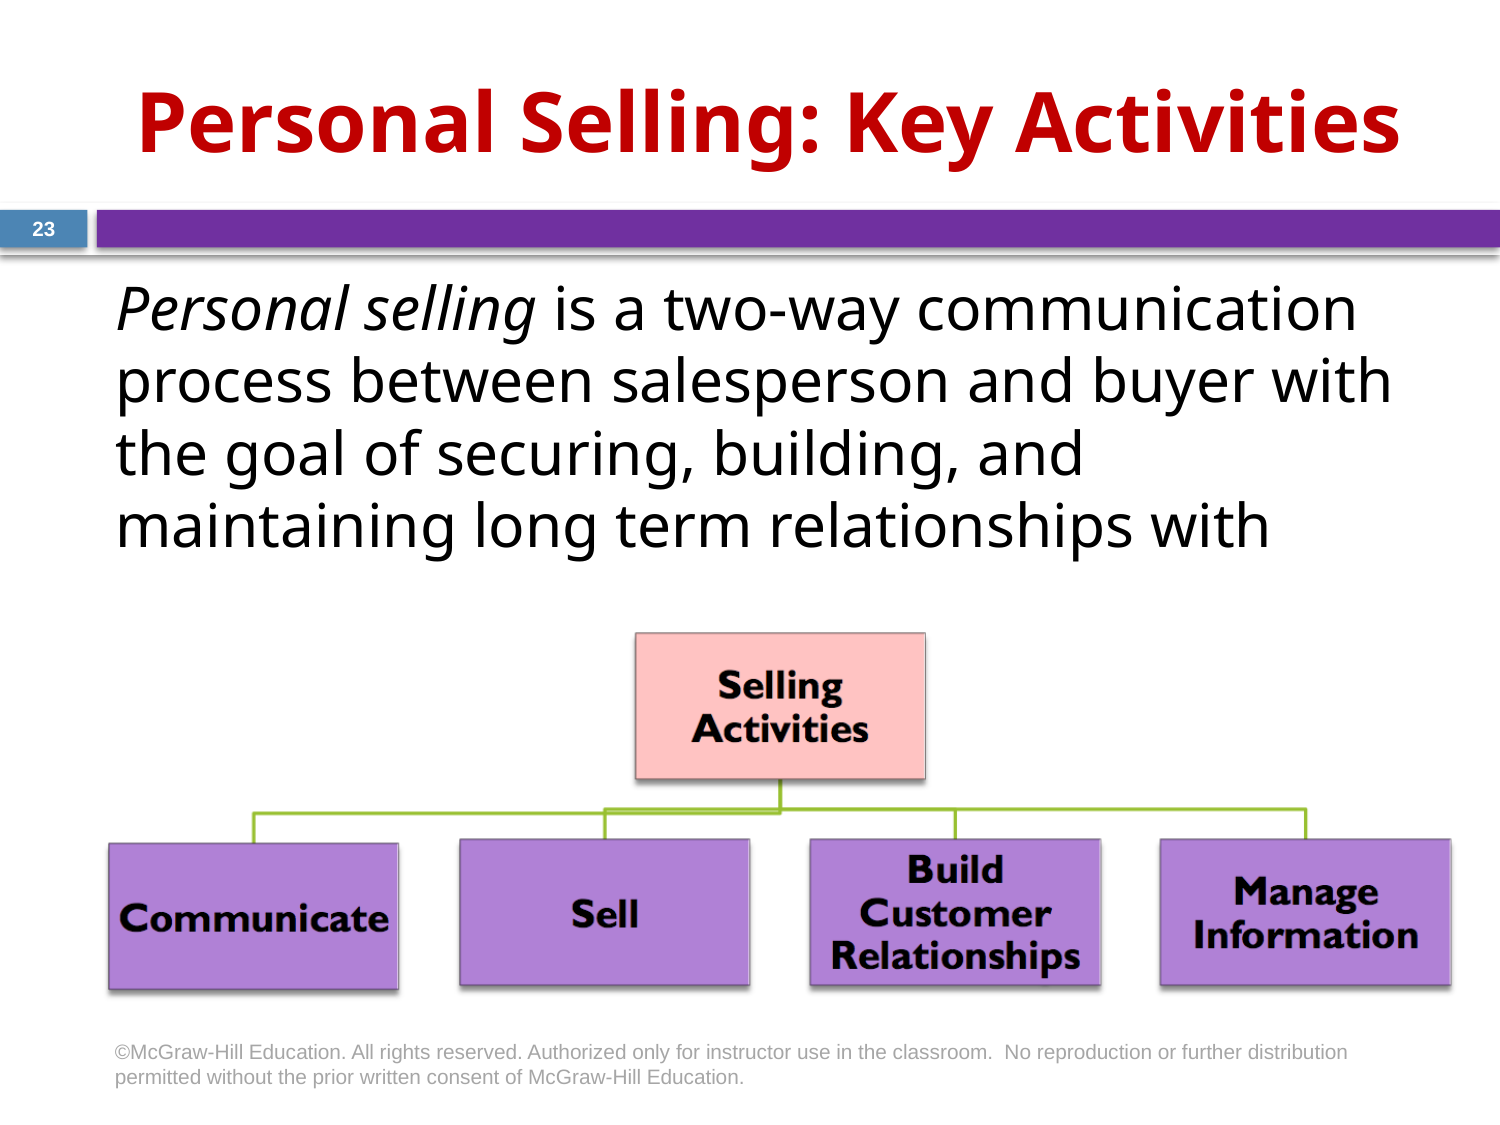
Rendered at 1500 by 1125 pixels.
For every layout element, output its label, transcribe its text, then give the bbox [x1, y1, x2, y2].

slide_number 23 [0, 208, 88, 249]
title Personal Selling: Key Activities [100, 37, 1439, 201]
picture [76, 566, 1493, 1028]
footer ©McGraw-Hill Education. All rights reserved. Authorized only for instructor use in the classroom. No reproduction or further distribution permitted without the prior written consent of McGraw-Hill Education. [99, 1039, 1438, 1103]
list Personal selling is a two-way communication process between salesperson and buyer with the goal of securing, building, and maintaining long term relationships with profitable customers. [100, 262, 1439, 565]
